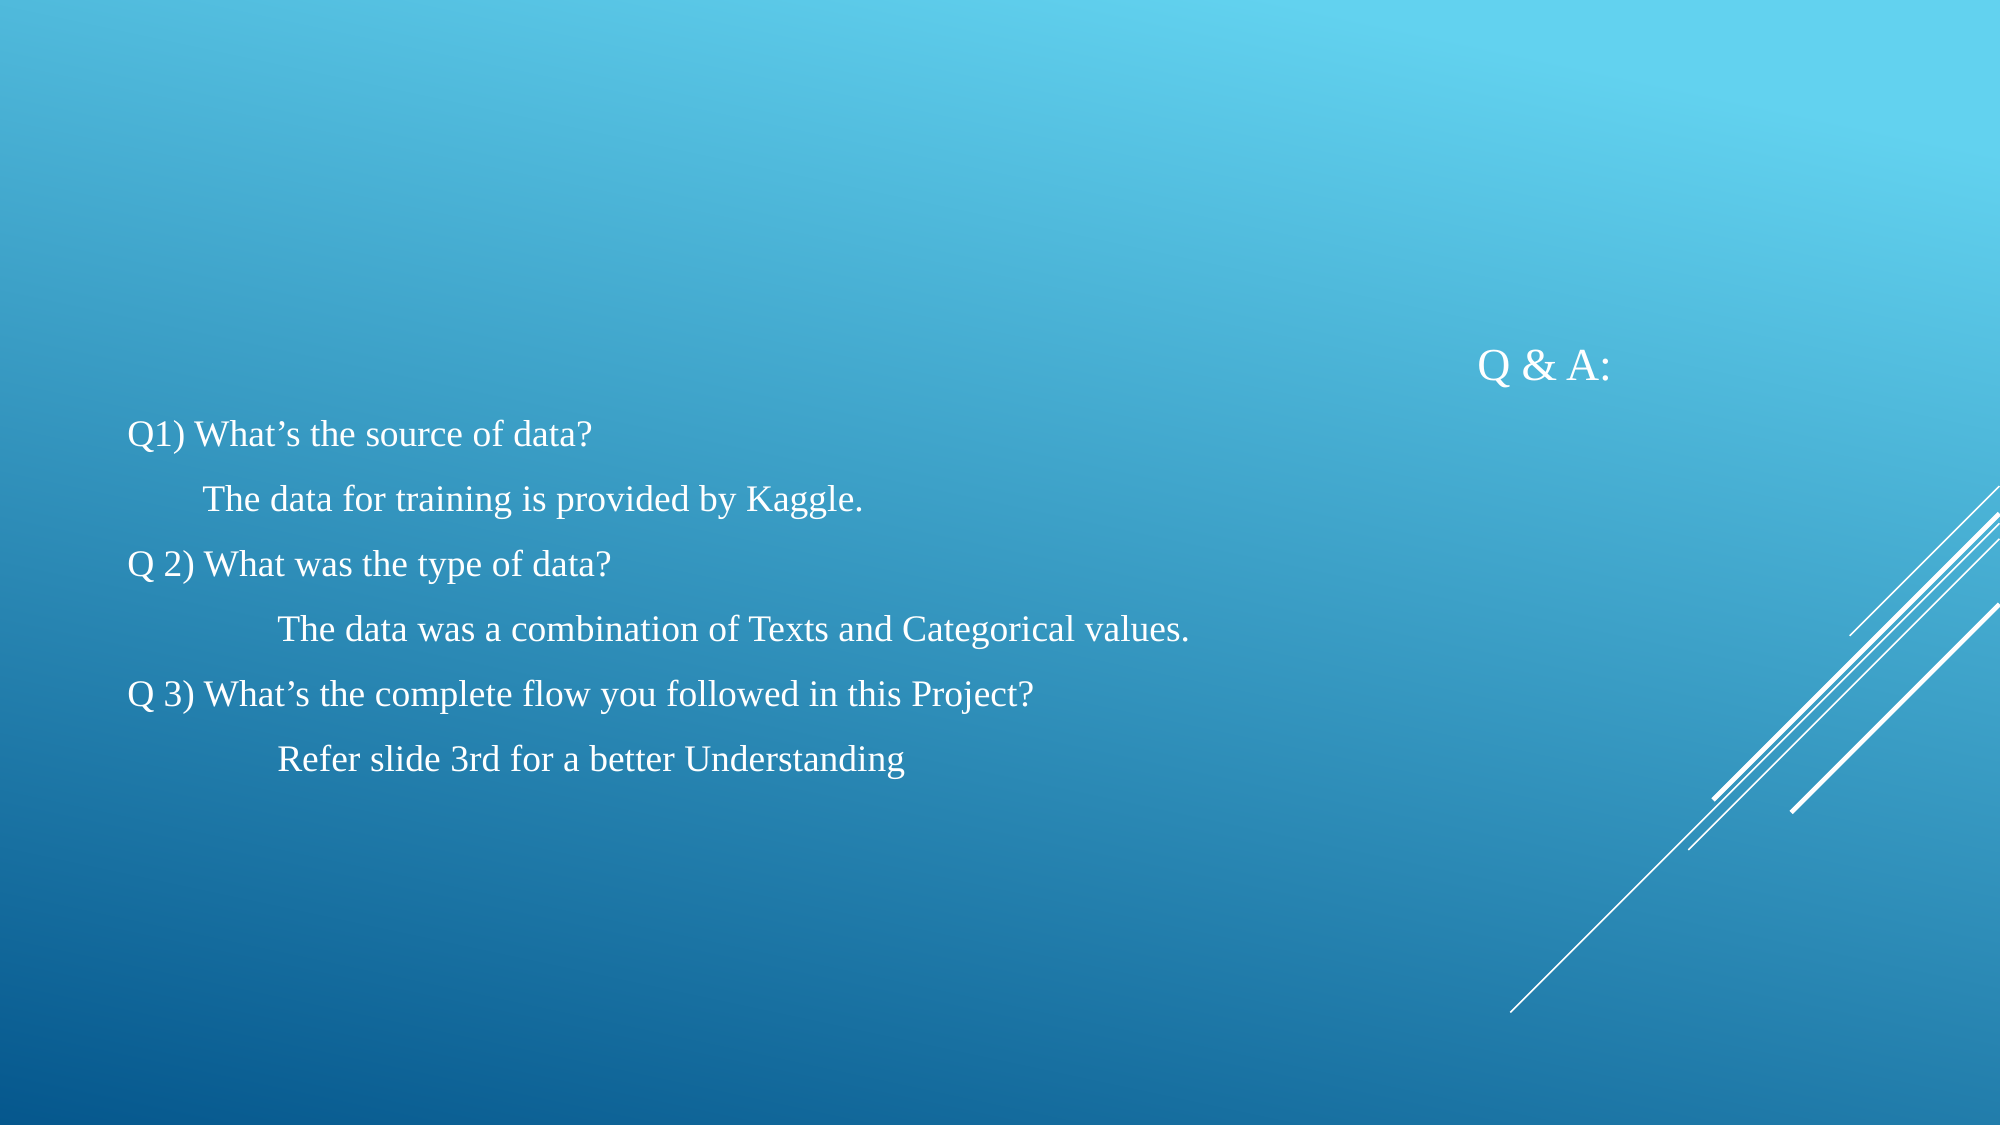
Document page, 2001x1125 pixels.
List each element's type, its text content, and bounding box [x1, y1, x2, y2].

list Q & A: Q1) What’s the source of data? The data for training is provided by Kaggle. Q 2) What was the type of data? The data was a combination of Texts and Categorical values. Q 3) What’s the complete flow you followed in this Project? Refer slide 3rd for a better Understanding [112, 112, 1838, 1002]
